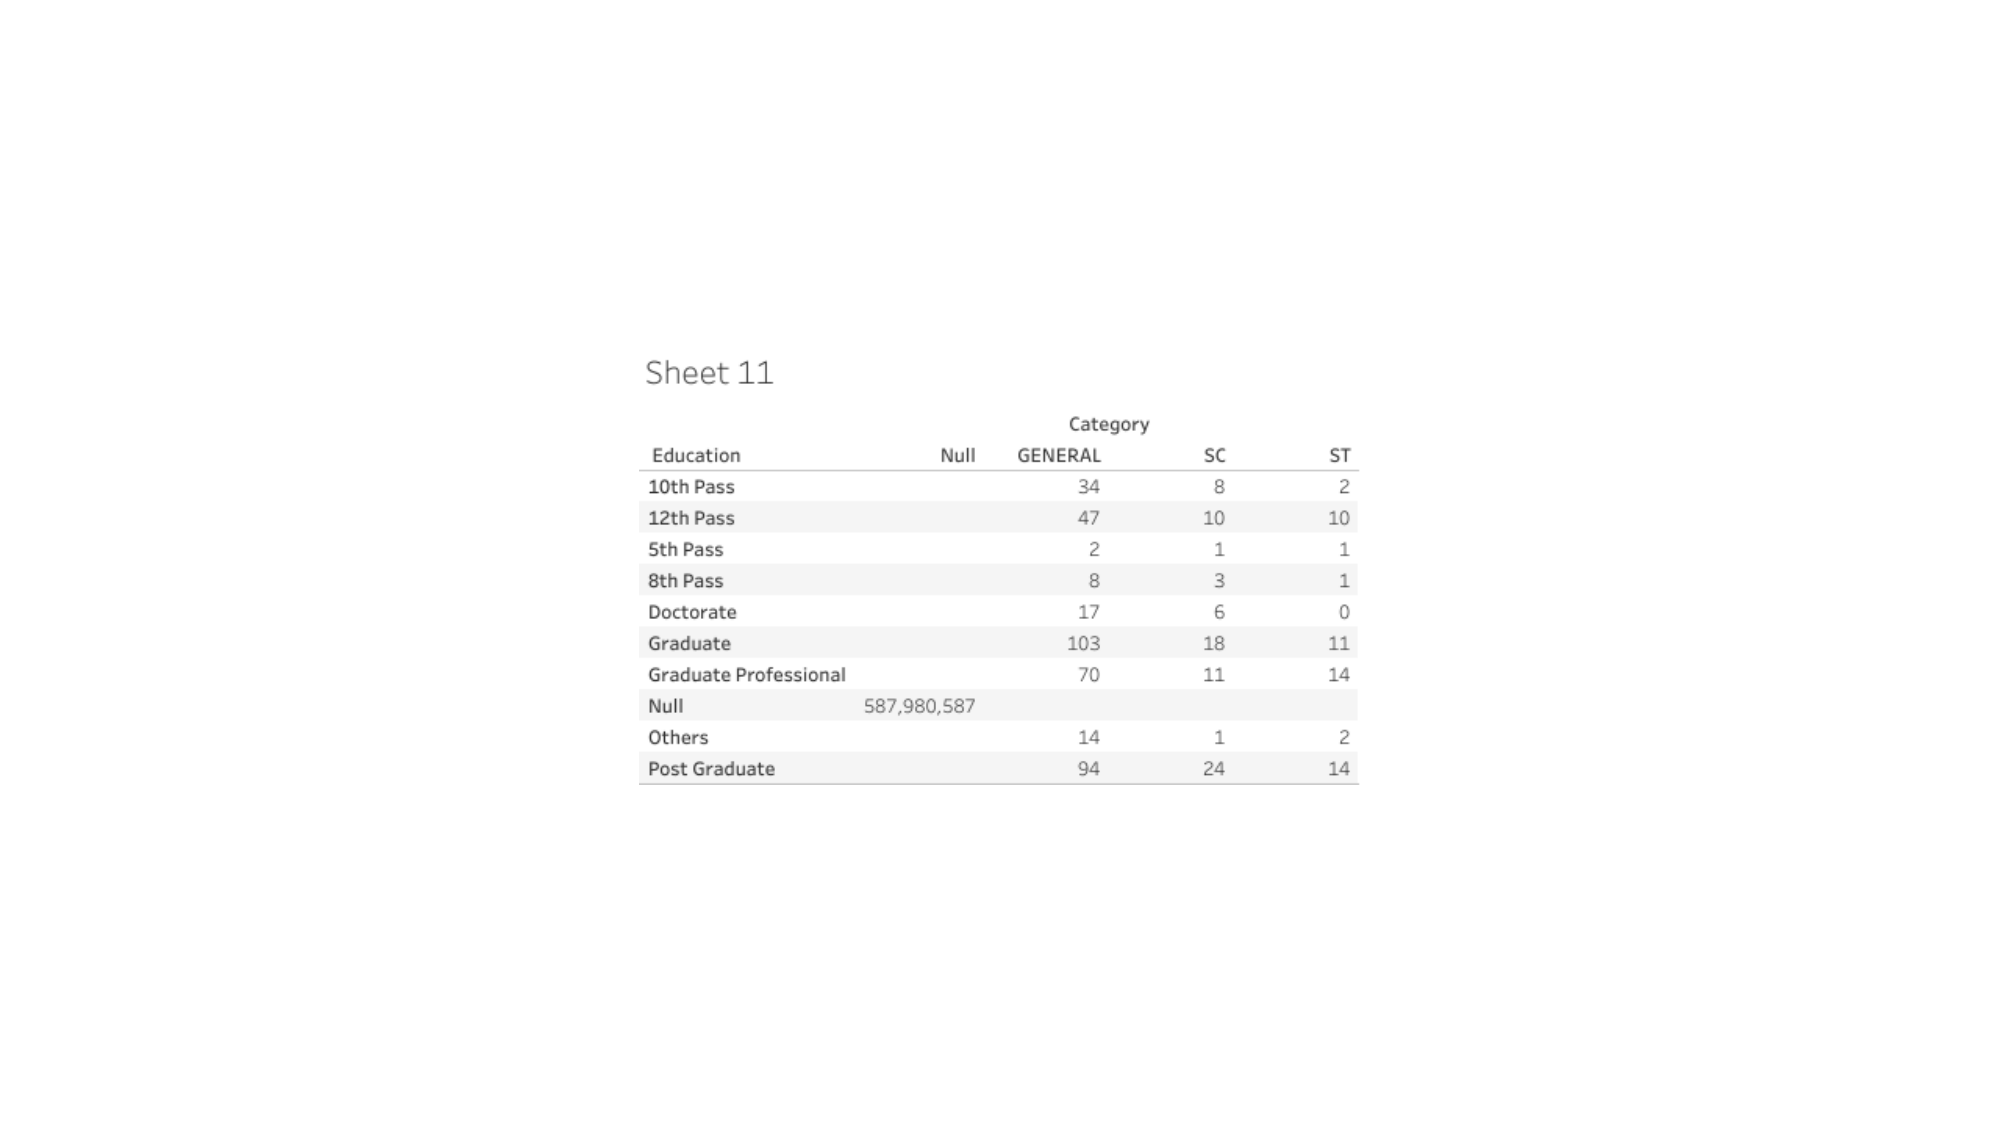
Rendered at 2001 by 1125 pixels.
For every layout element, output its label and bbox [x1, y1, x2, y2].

picture [638, 340, 1361, 785]
